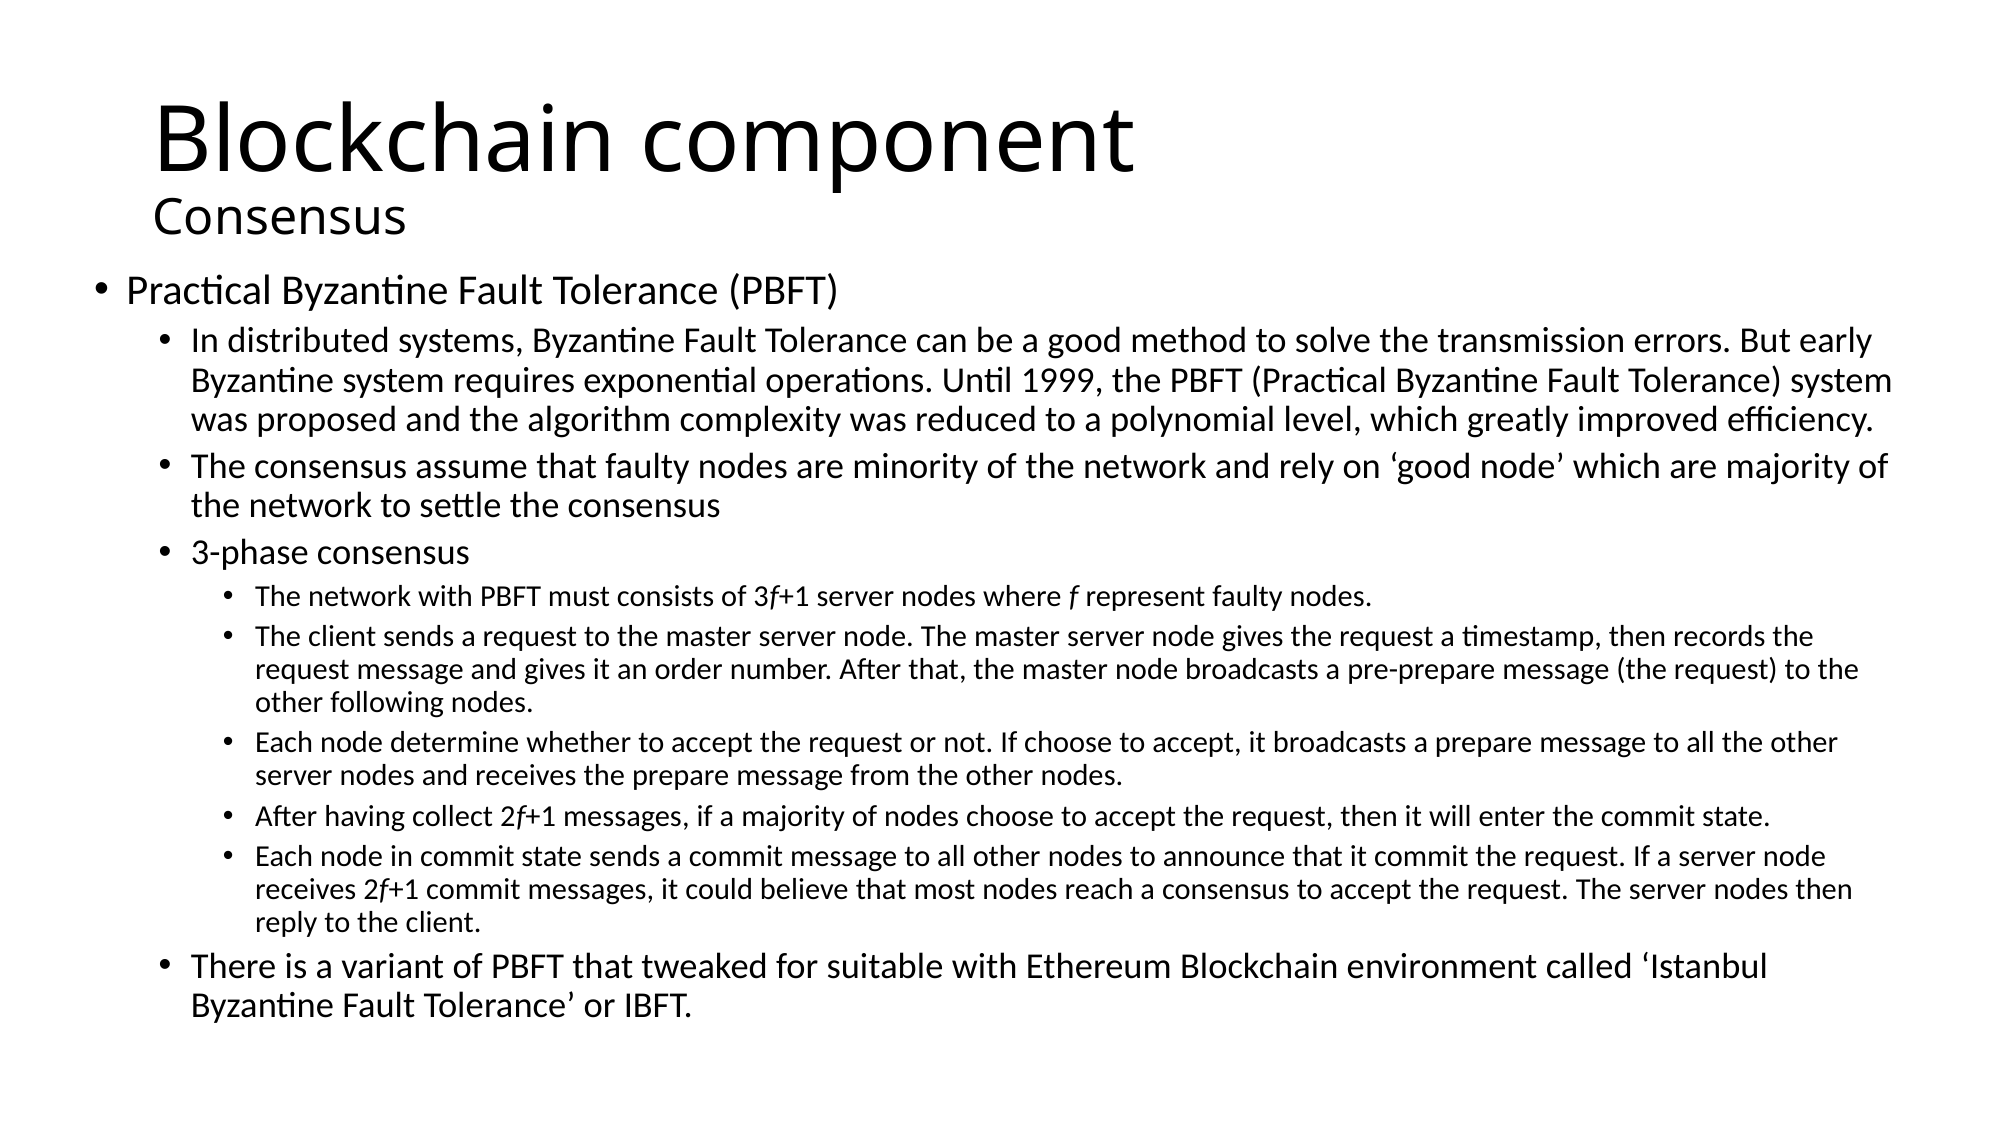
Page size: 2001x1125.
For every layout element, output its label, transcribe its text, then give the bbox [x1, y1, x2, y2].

title Blockchain component Consensus [137, 59, 1863, 260]
list Practical Byzantine Fault Tolerance (PBFT) In distributed systems, Byzantine Fault Tolerance can be a good method to solve the transmission errors. But early Byzantine system requires exponential operations. Until 1999, the PBFT (Practical Byzantine Fault Tolerance) system was proposed and the algorithm complexity was reduced to a polynomial level, which greatly improved efficiency. The consensus assume that faulty nodes are minority of the network and rely on ‘good node’ which are majority of the network to settle the consensus 3-phase consensus The network with PBFT must consists of 3f+1 server nodes where f represent faulty nodes. The client sends a request to the master server node. The master server node gives the request a timestamp, then records the request message and gives it an order number. After that, the master node broadcasts a pre-prepare message (the request) to the other following nodes. Each node determine whether to accept the request or not. If choose to accept, it broadcasts a prepare message to all the other server nodes and receives the prepare message from the other nodes. After having collect 2f+1 messages, if a majority of nodes choose to accept the request, then it will enter the commit state. Each node in commit state sends a commit message to all other nodes to announce that it commit the request. If a server node receives 2f+1 commit messages, it could believe that most nodes reach a consensus to accept the request. The server nodes then reply to the client. There is a variant of PBFT that tweaked for suitable with Ethereum Blockchain environment called ‘Istanbul Byzantine Fault Tolerance’ or IBFT. [79, 260, 1923, 1080]
